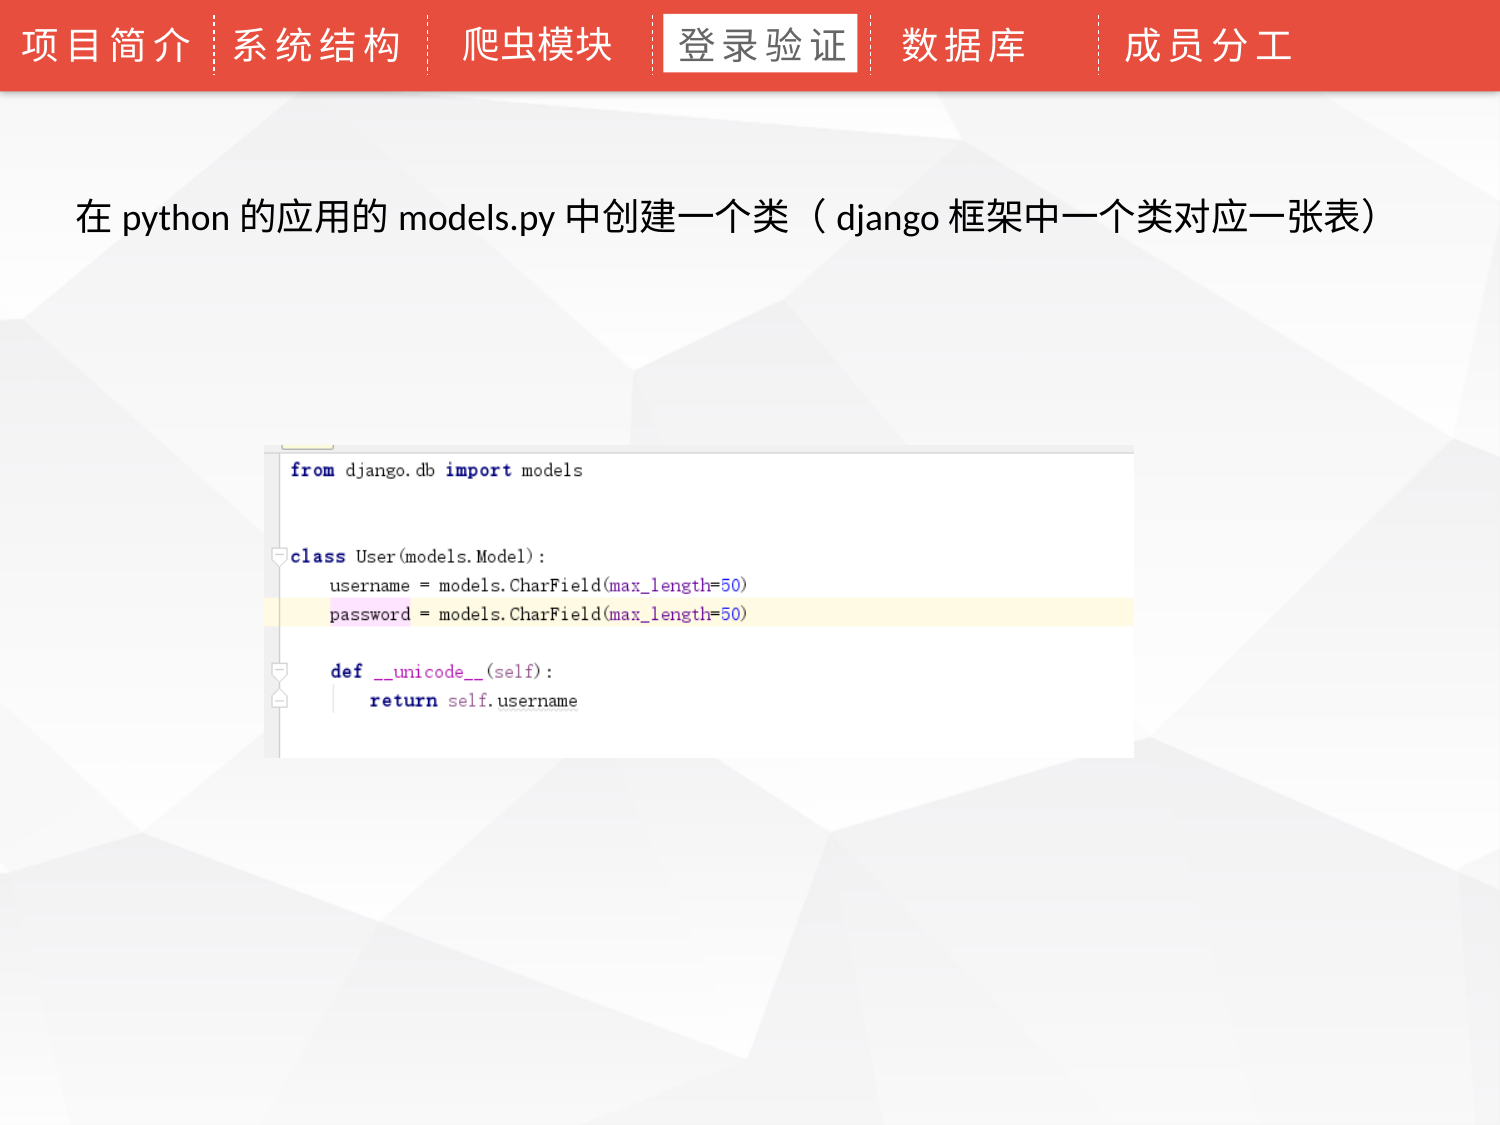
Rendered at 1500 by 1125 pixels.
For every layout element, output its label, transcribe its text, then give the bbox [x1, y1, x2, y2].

text_box 登录验证 [871, 14, 876, 75]
text_box 在python的应用的models.py中创建一个类（django框架中一个类对应一张表） [60, 186, 1437, 246]
text_box 系统结构 [217, 14, 427, 75]
text_box 成员分工 [1109, 14, 1322, 75]
text_box 项目简介 [7, 14, 213, 75]
text_box 登录验证 [663, 14, 870, 75]
picture [0, 92, 1500, 1125]
text_box 数据库 [886, 14, 1098, 75]
text_box [0, 0, 1500, 92]
text_box 爬虫模块 [447, 13, 661, 74]
